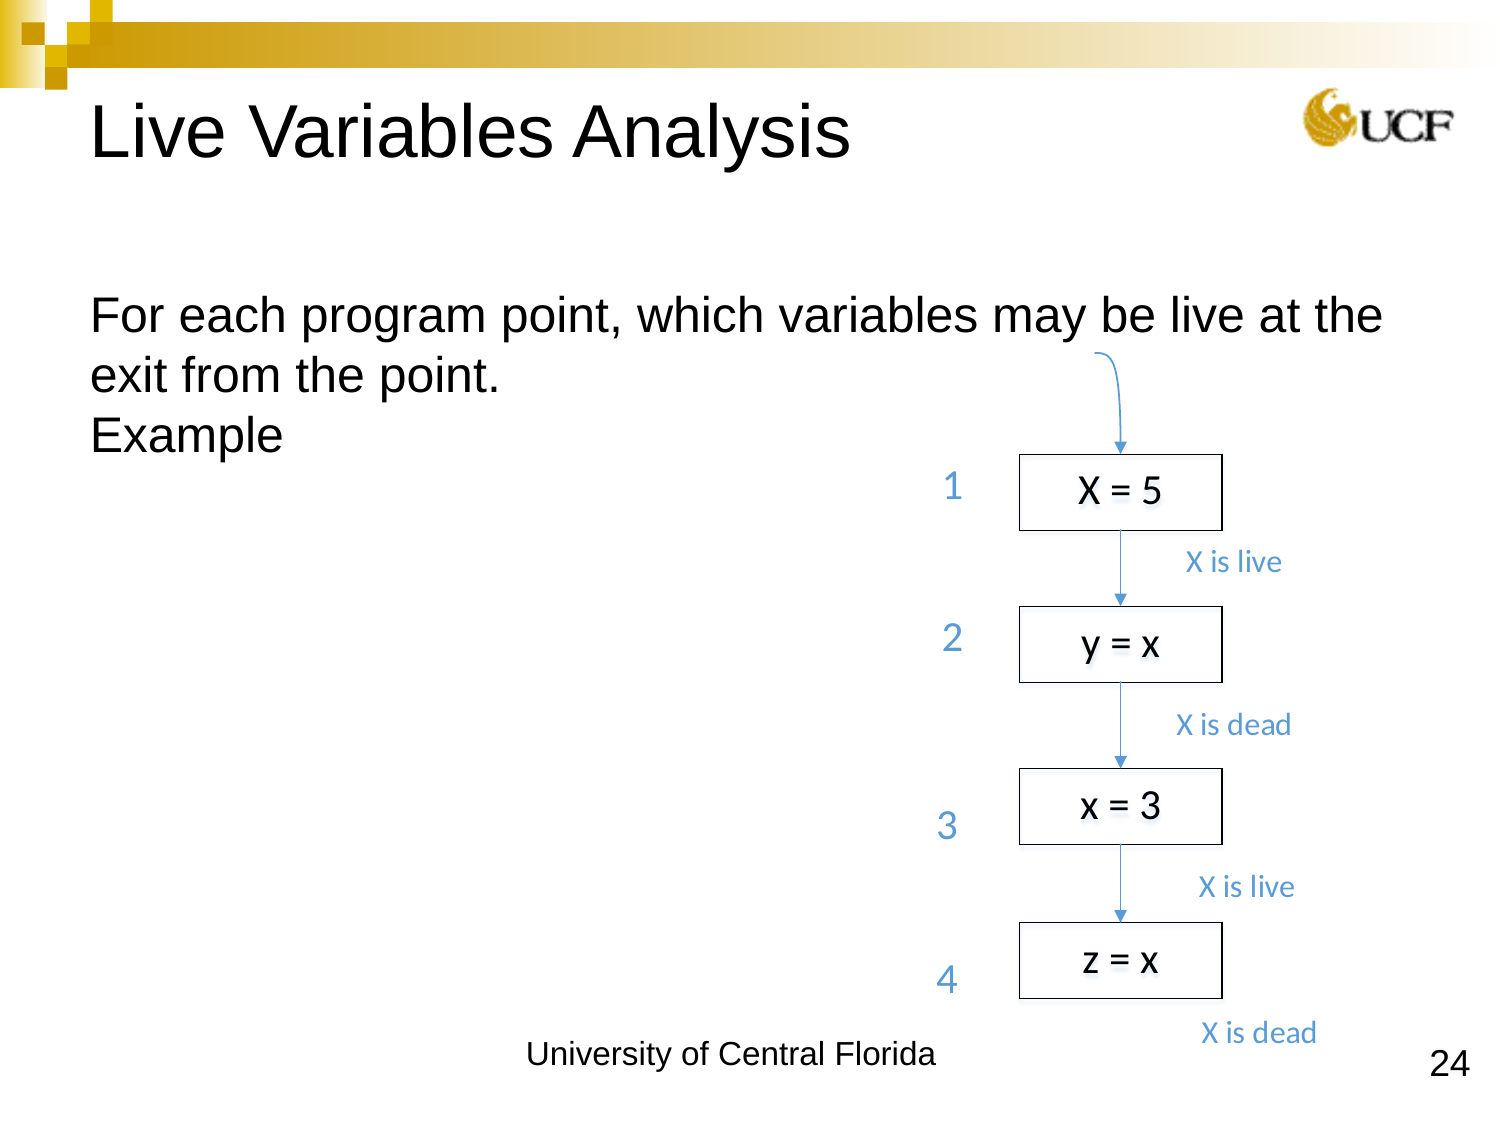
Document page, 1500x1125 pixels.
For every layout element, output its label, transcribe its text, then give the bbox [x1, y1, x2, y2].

picture [912, 349, 1335, 1069]
title Live Variables Analysis [75, 75, 1288, 263]
text_box 24 [1414, 1031, 1486, 1092]
picture [1299, 87, 1463, 149]
list For each program point, which variables may be live at the exit from the point. Example [75, 275, 1425, 1000]
